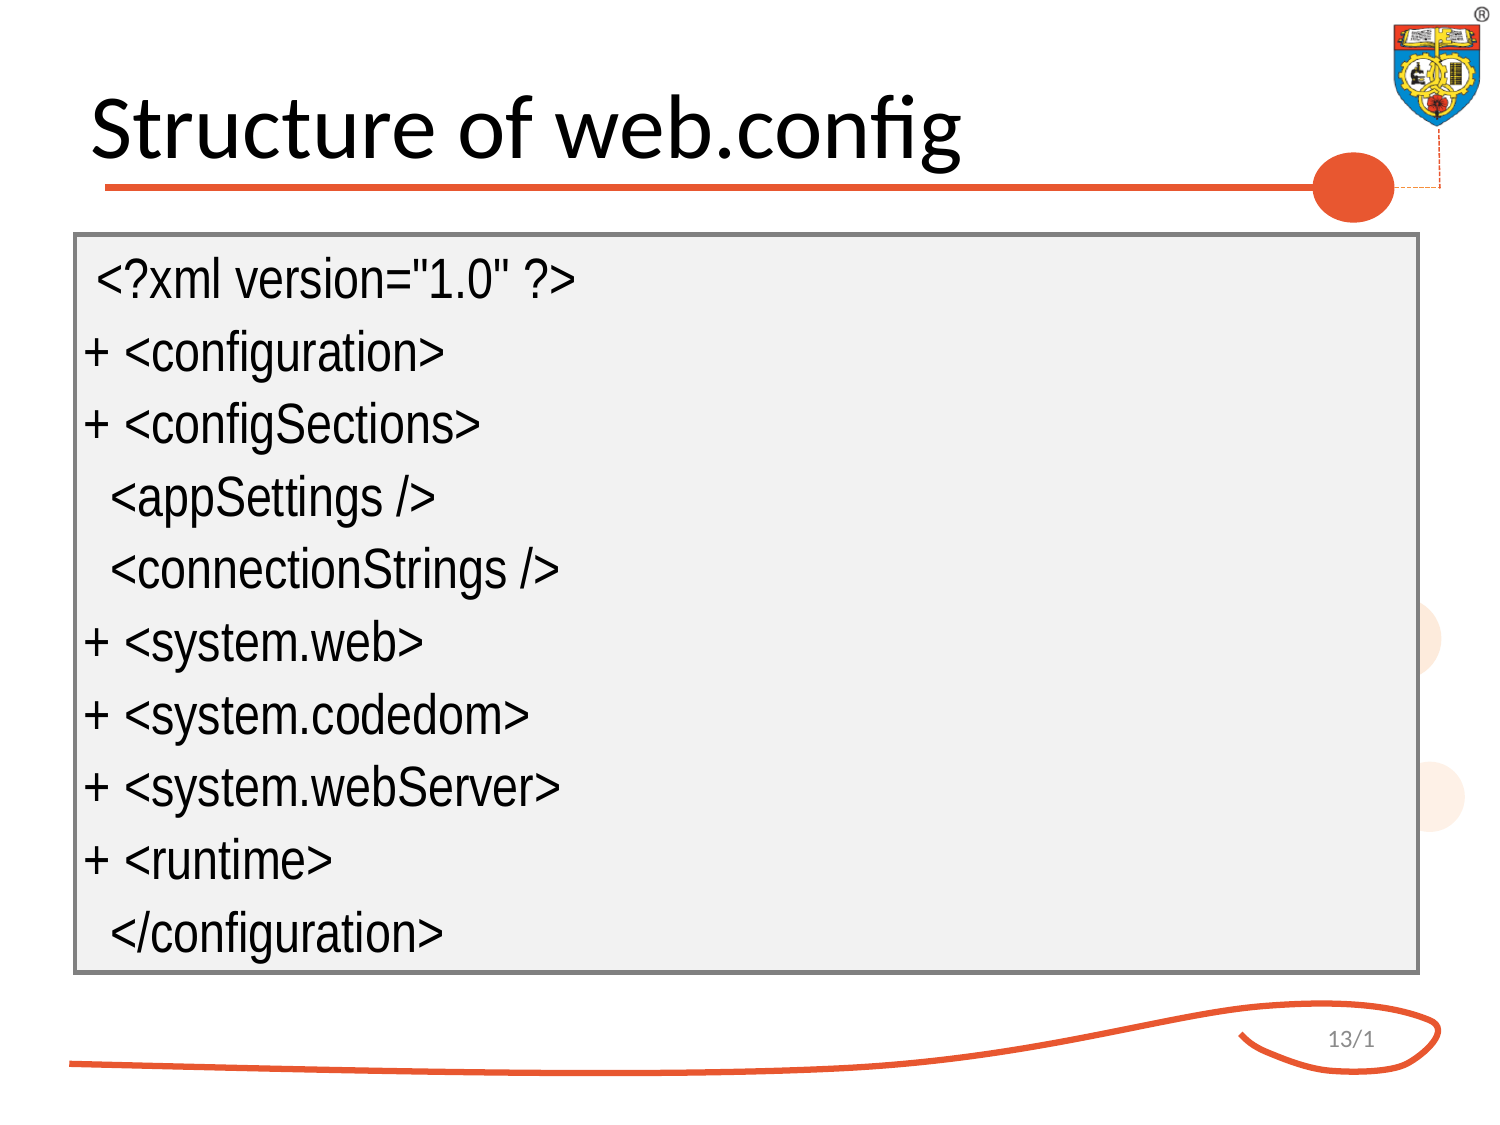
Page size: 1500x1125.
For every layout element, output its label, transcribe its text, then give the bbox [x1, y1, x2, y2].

picture [1389, 3, 1492, 129]
list <?xml version="1.0" ?> + <configuration> + <configSections> <appSettings /> <connectionStrings /> + <system.web> + <system.codedom> + <system.webServer> + <runtime> </configuration> [74, 234, 1419, 973]
title Structure of web.config [74, 29, 1438, 213]
